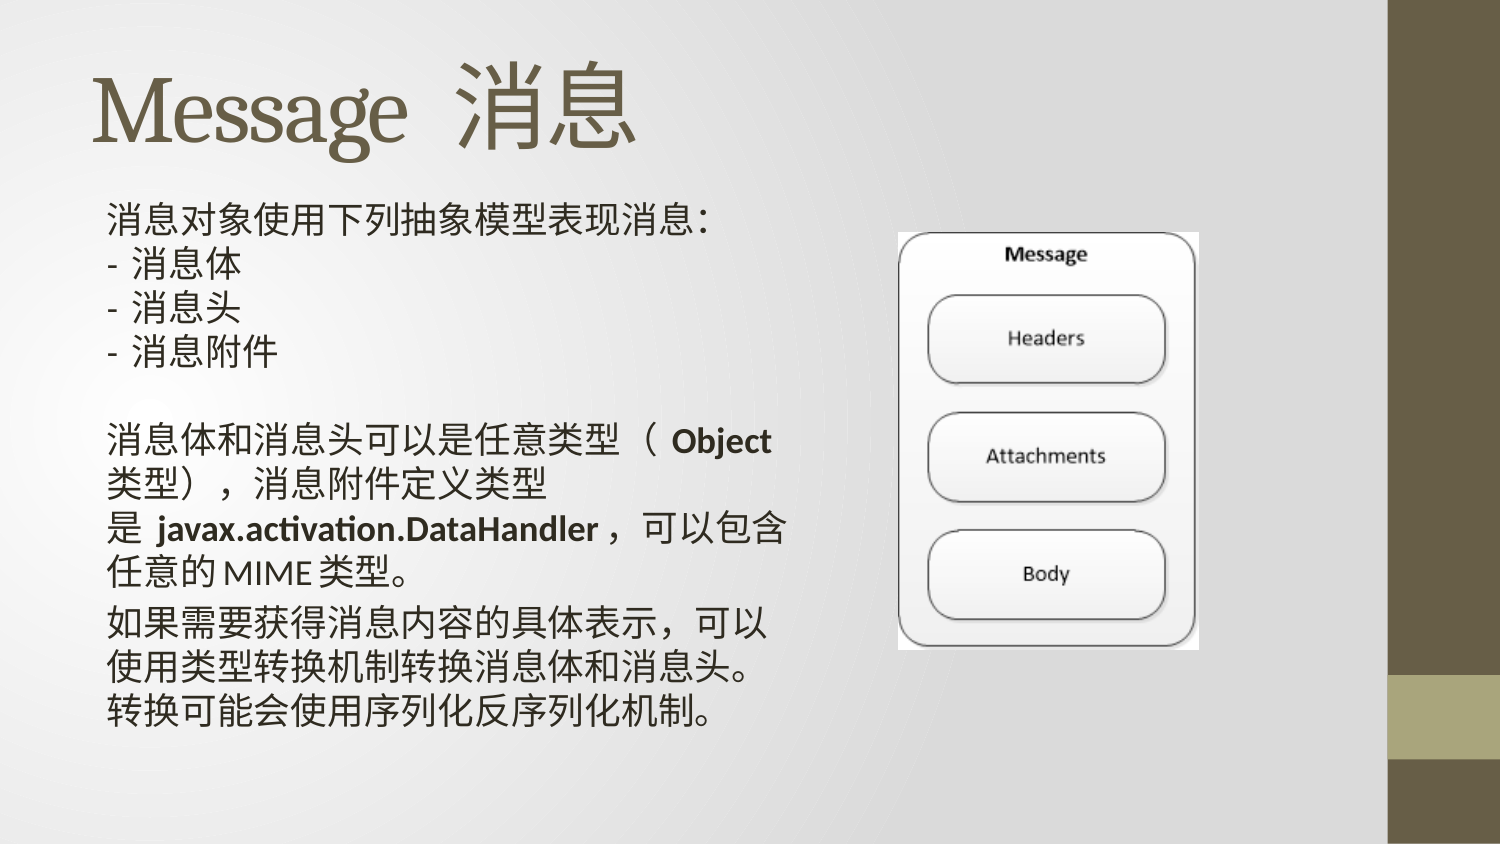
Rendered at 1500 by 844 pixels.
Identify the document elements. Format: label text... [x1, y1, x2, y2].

title Message 消息 [75, 33, 1325, 175]
picture [898, 232, 1200, 651]
list 消息对象使用下列抽象模型表现消息： - 消息体 - 消息头 - 消息附件 消息体和消息头可以是任意类型（ Object类型），消息附件定义类型是 javax.activation.DataHandler，可以包含任意的MIME类型。 如果需要获得消息内容的具体表示，可以使用类型转换机制转换消息体和消息头。转换可能会使用序列化反序列化机制。 [75, 188, 809, 754]
